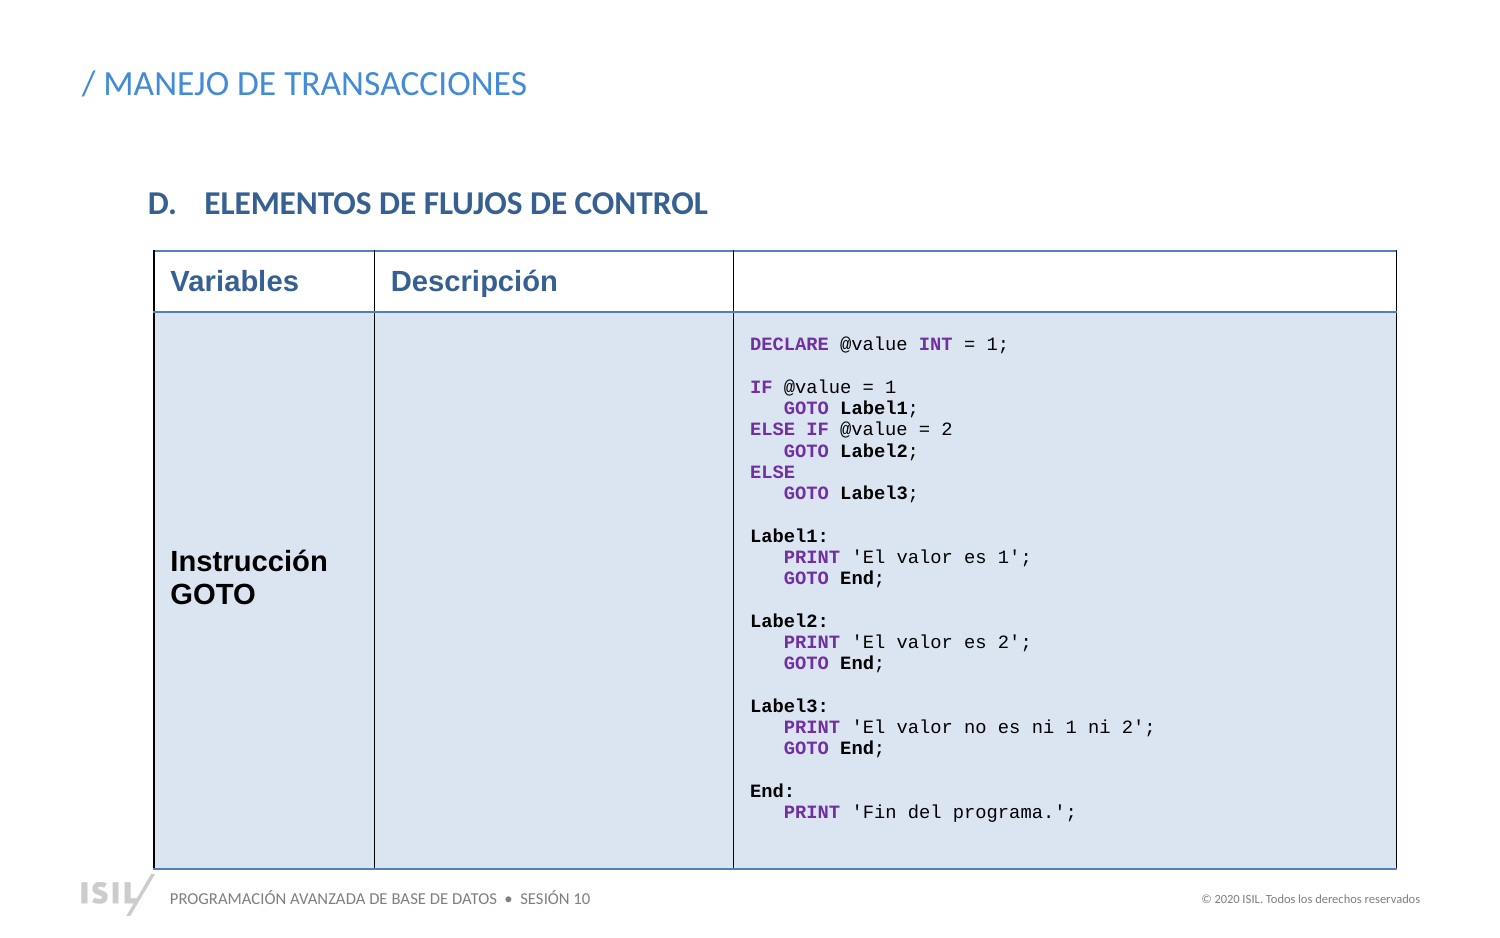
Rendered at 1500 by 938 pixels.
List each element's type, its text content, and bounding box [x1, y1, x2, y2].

text_box / MANEJO DE TRANSACCIONES [66, 52, 1249, 111]
table_header [734, 252, 1396, 311]
table_cell Instrucción GOTO [155, 313, 374, 868]
text_box ELEMENTOS DE FLUJOS DE CONTROL [132, 173, 738, 229]
table_header Descripción [375, 252, 733, 311]
table_header Variables [155, 252, 374, 311]
table_cell DECLARE @value INT = 1; IF @value = 1 GOTO Label1; ELSE IF @value = 2 GOTO Label2; ELSE GOTO Label3; Label1: PRINT 'El valor es 1'; GOTO End; Label2: PRINT 'El valor es 2'; GOTO End; Label3: PRINT 'El valor no es ni 1 ni 2'; GOTO End; End: PRINT 'Fin del programa.'; [734, 313, 1396, 868]
table_cell [375, 313, 733, 868]
